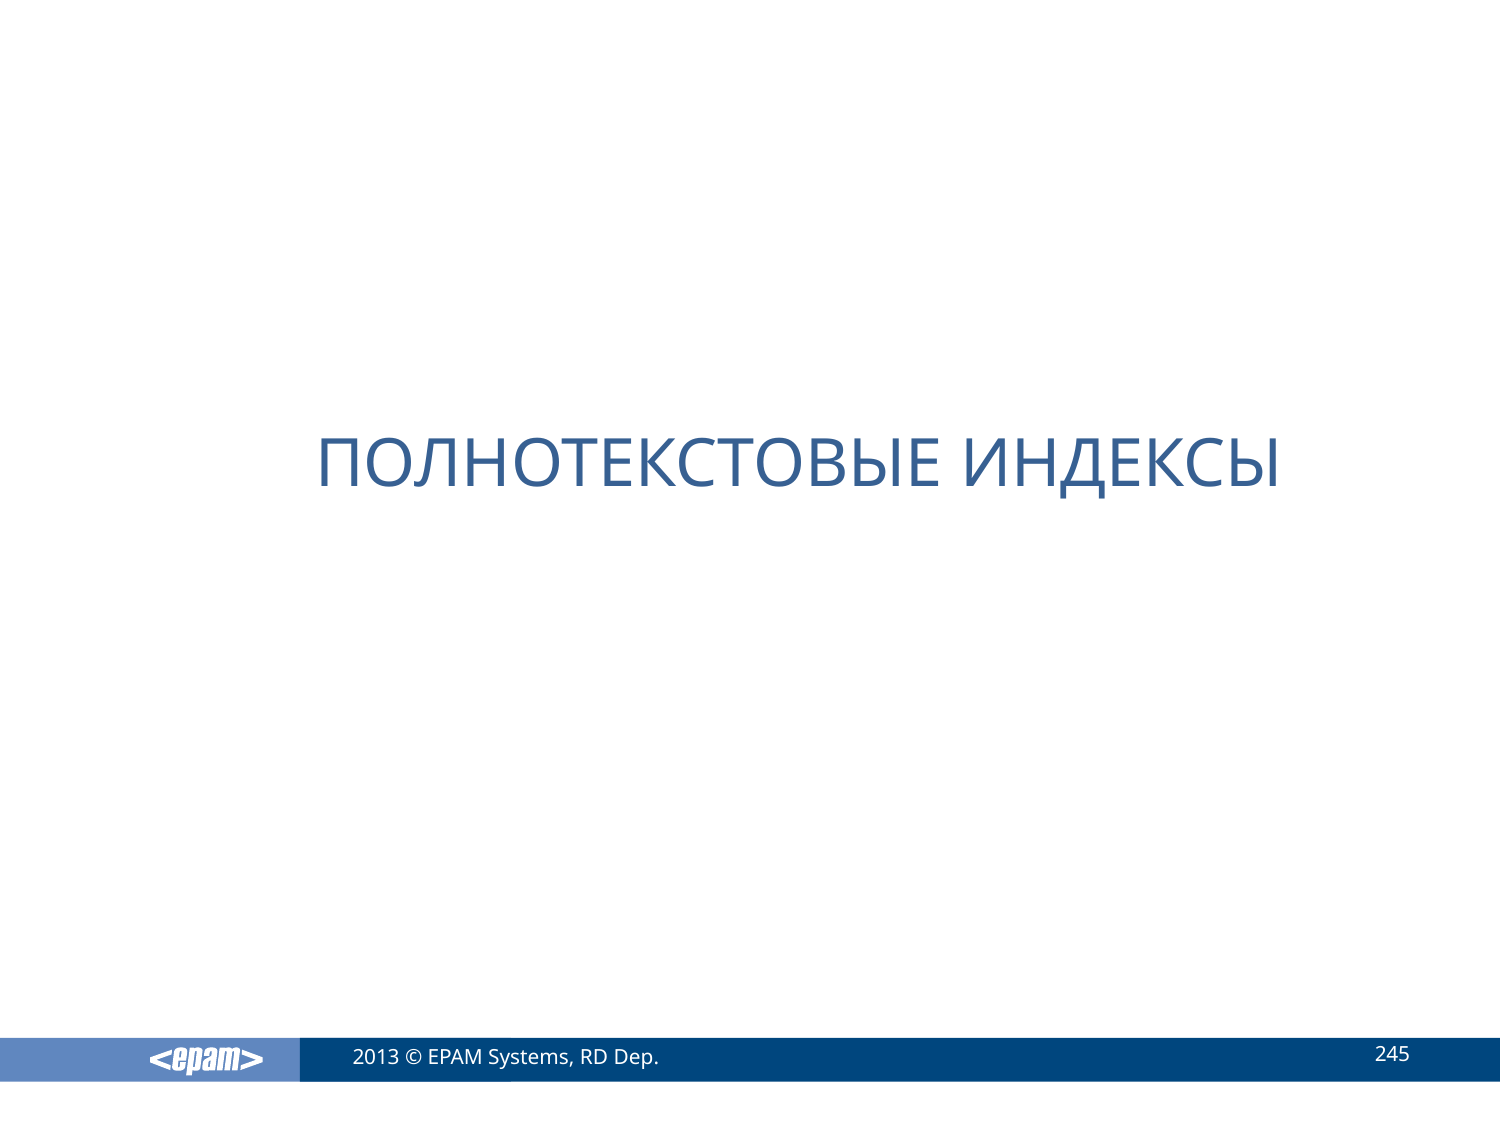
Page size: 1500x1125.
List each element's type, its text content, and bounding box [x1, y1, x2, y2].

footer 2013 © EPAM Systems, RD Dep. [337, 1028, 738, 1088]
title Полнотекстовые индексы [300, 412, 1350, 600]
slide_number 245 [1262, 1025, 1425, 1085]
